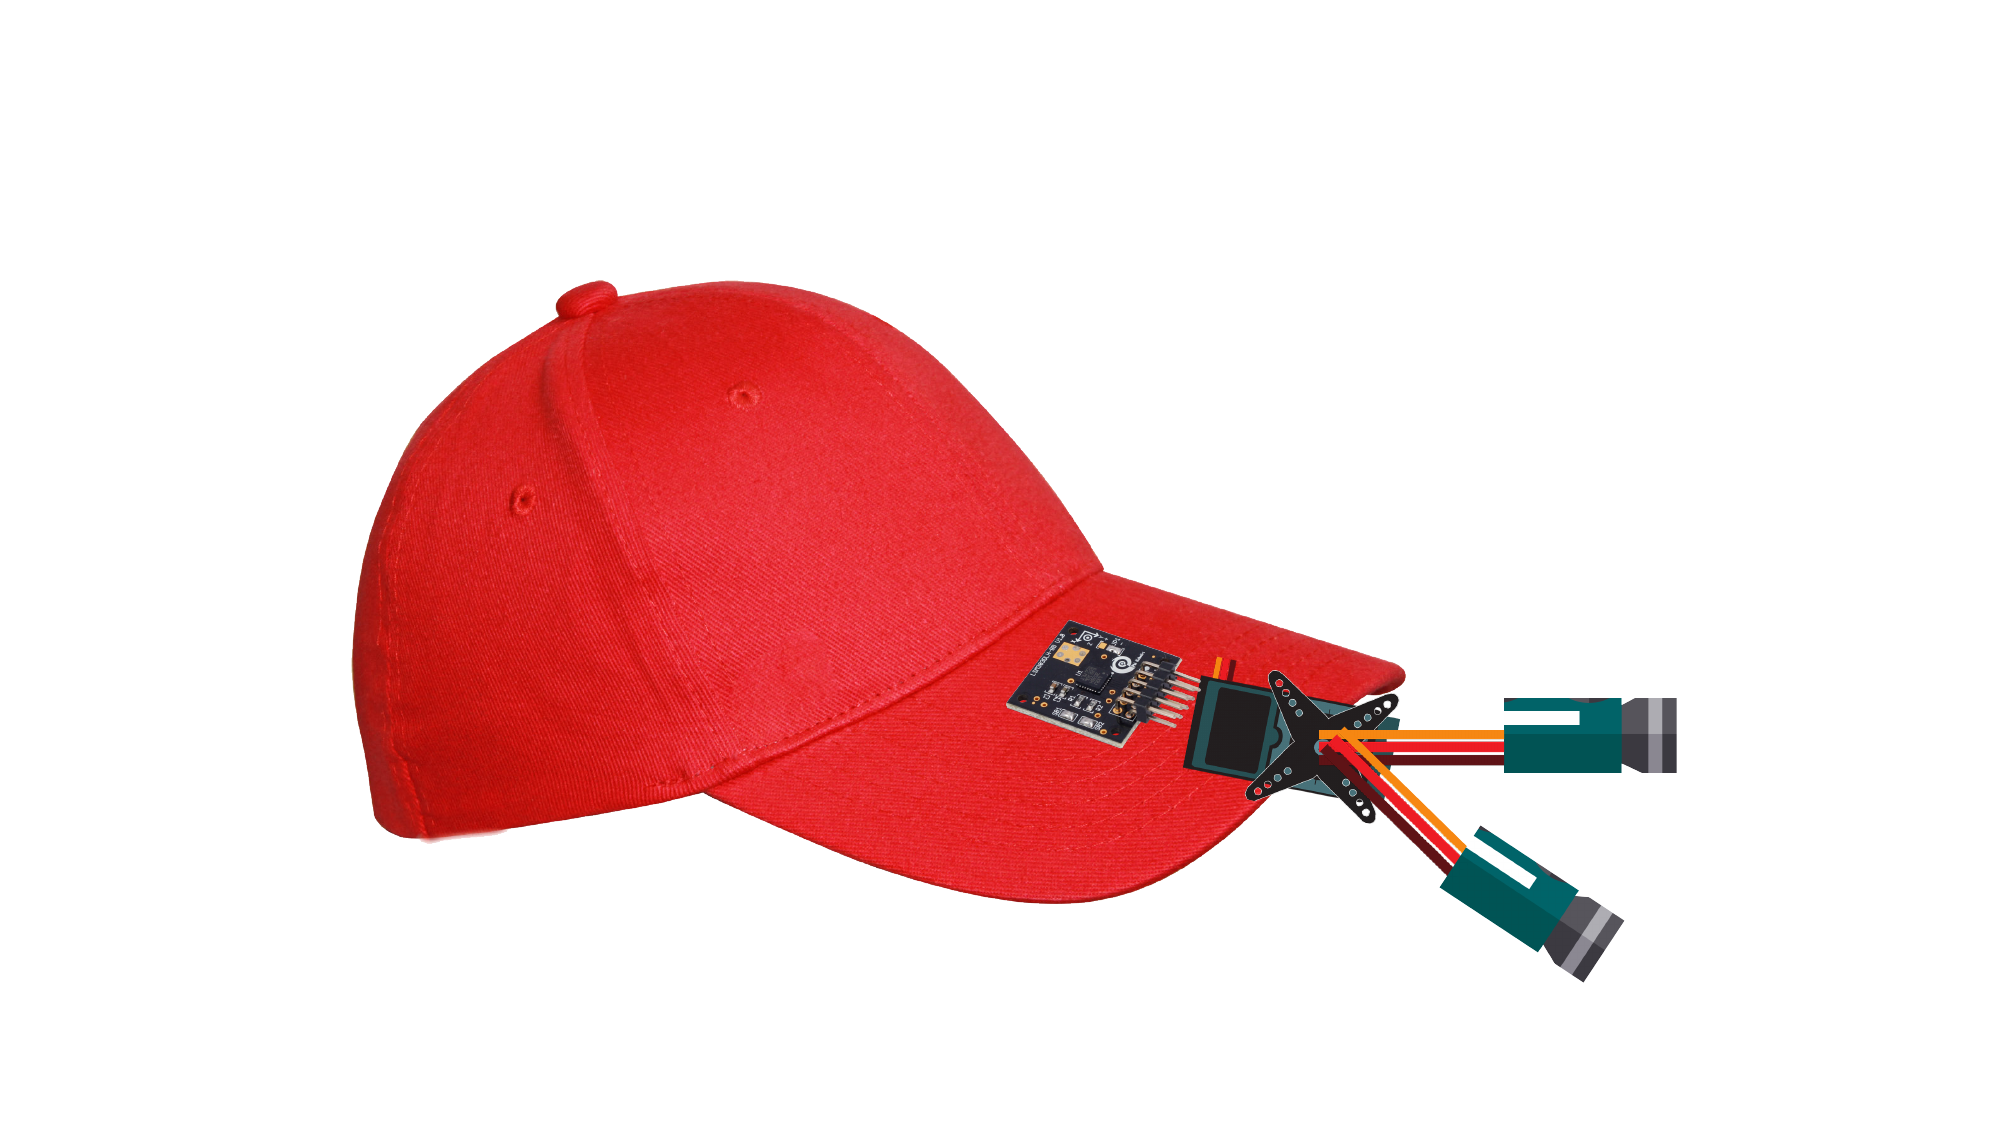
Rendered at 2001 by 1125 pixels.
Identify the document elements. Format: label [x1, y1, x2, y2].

picture [351, 280, 1677, 983]
